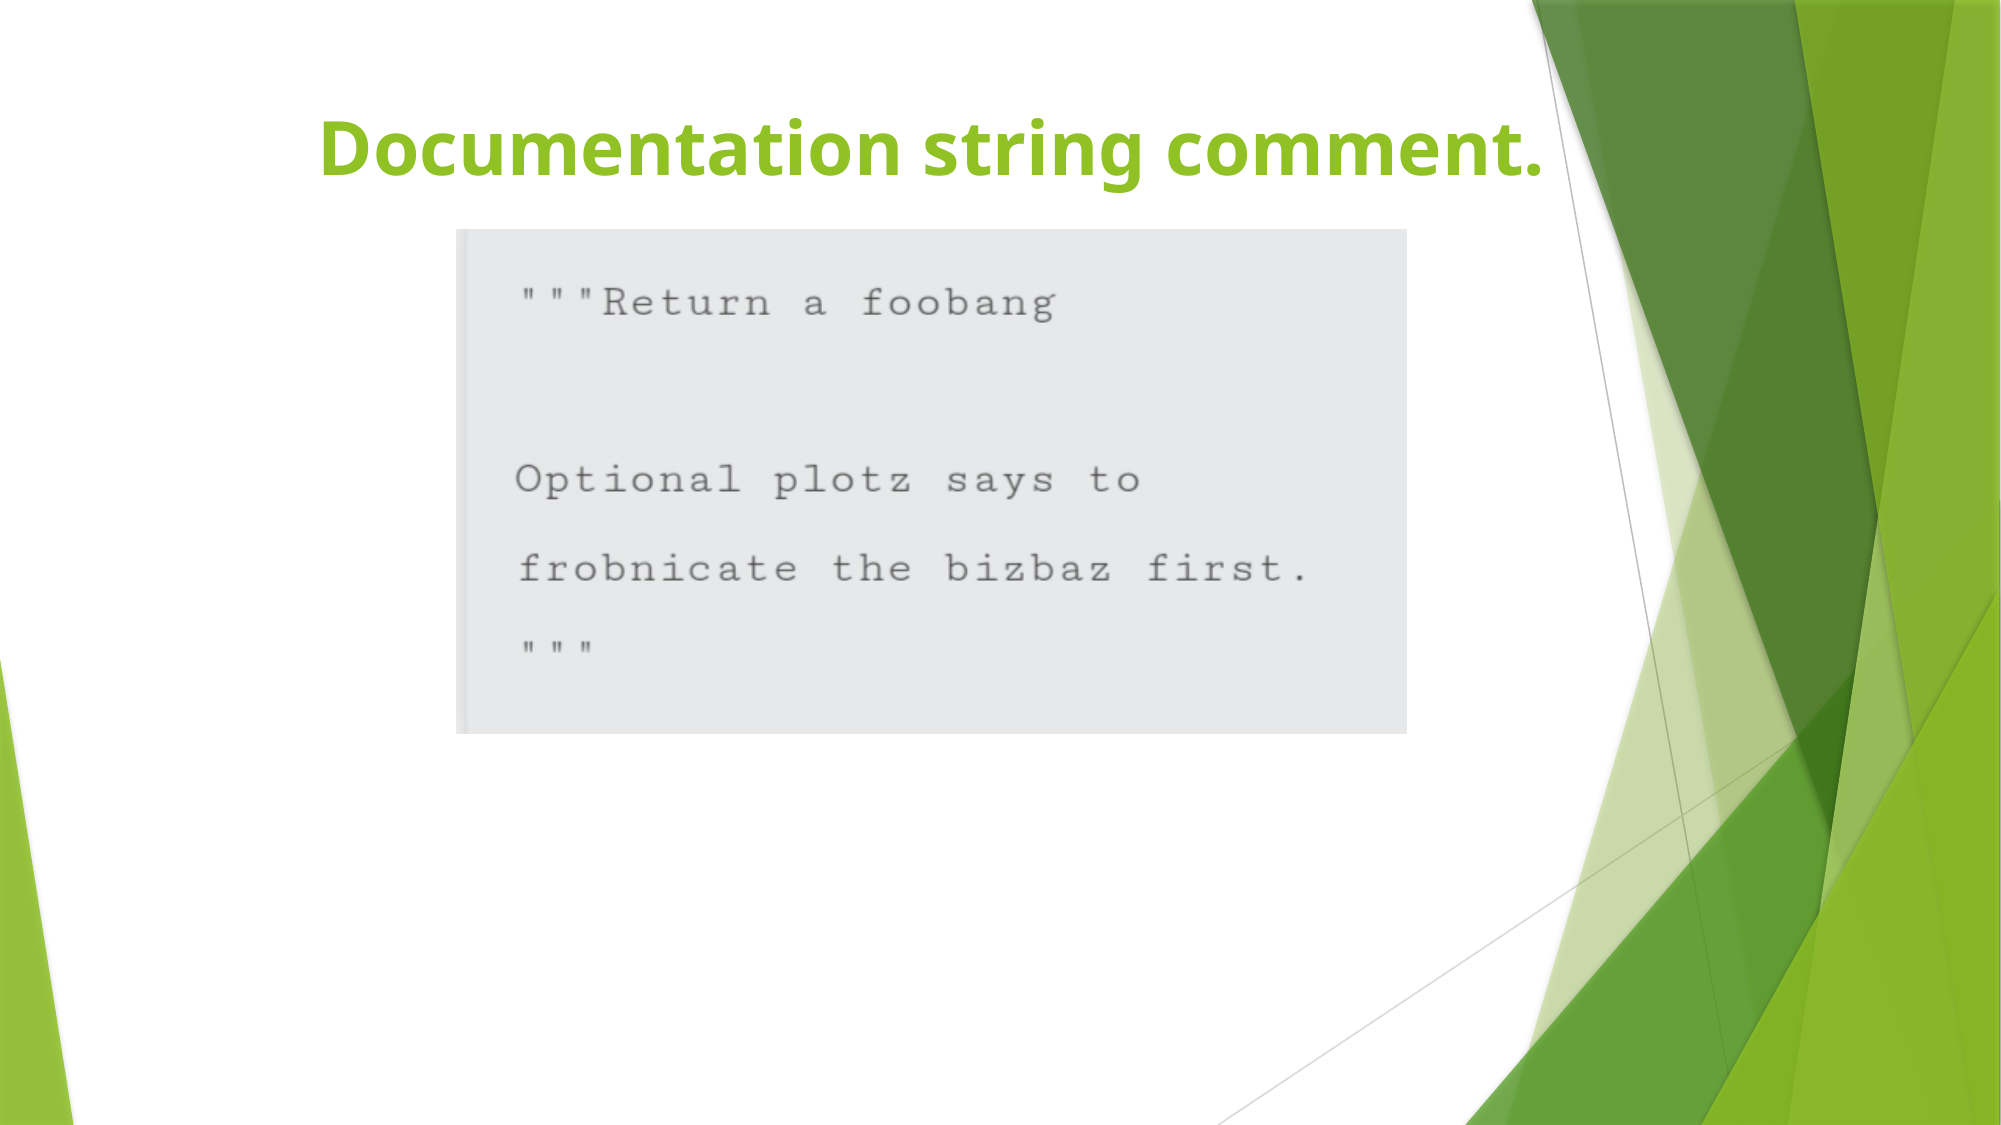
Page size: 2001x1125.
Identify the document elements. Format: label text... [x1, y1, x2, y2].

text_box Documentation string comment. [222, 93, 1642, 255]
picture [456, 228, 1408, 735]
